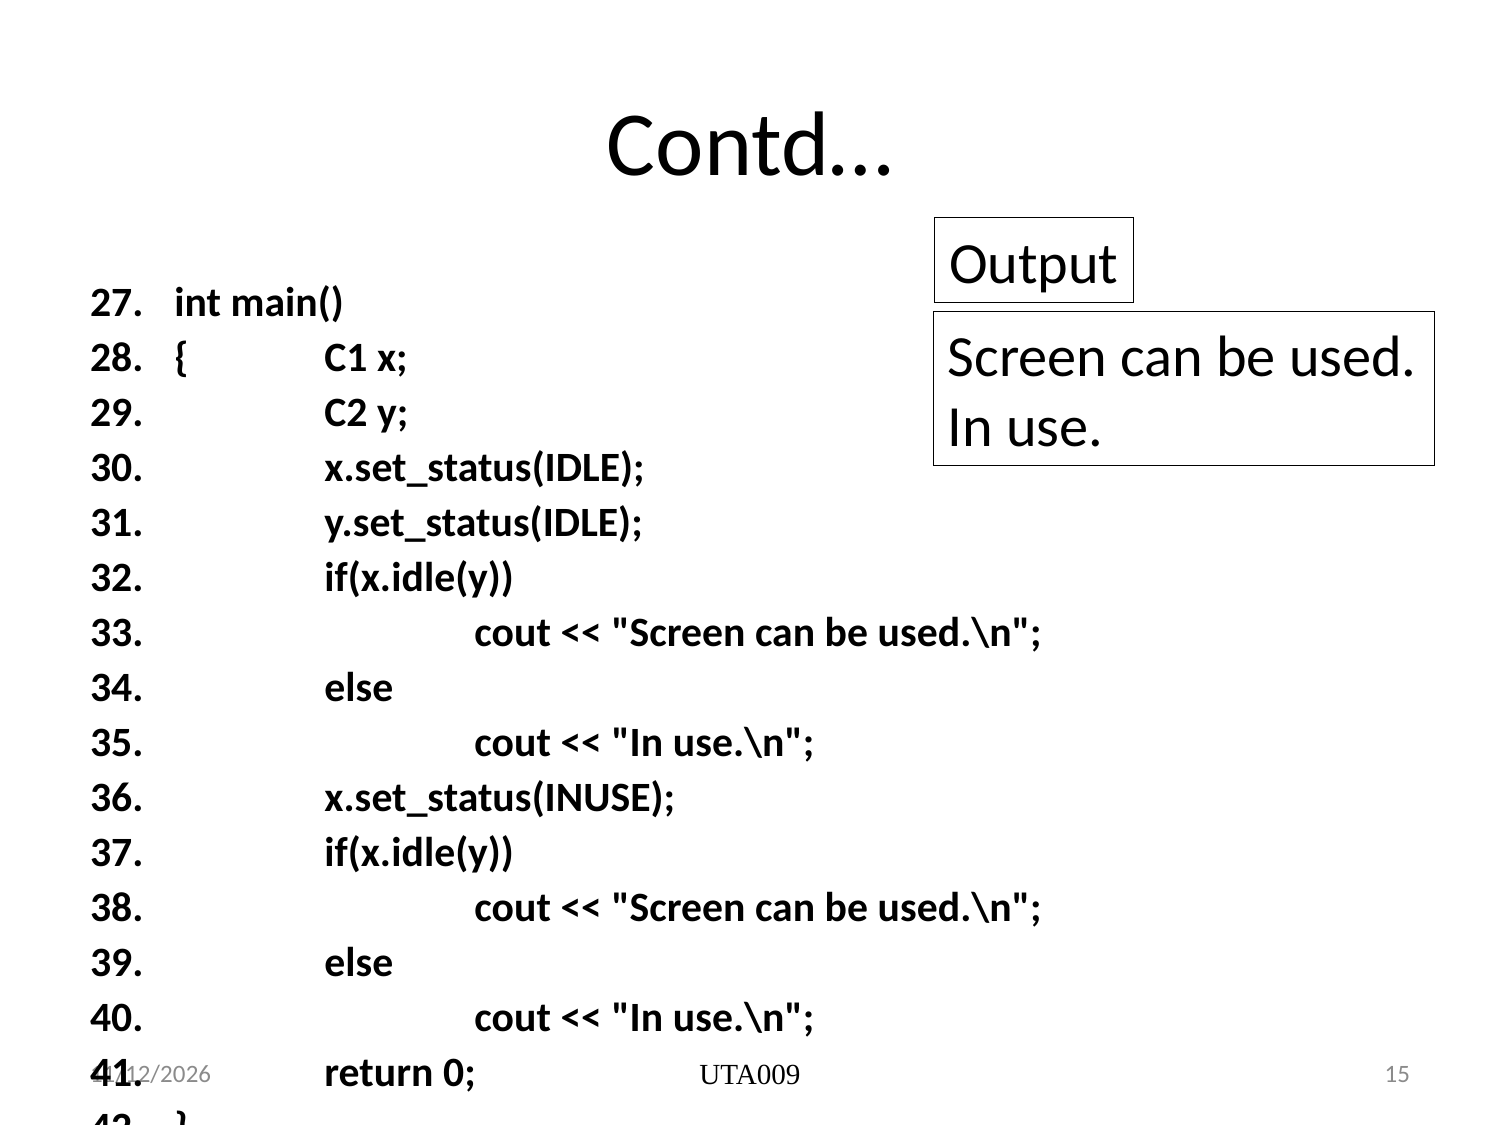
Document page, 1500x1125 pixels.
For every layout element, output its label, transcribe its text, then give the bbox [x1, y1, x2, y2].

footer UTA009 [512, 1042, 988, 1103]
slide_number 15 [1074, 1042, 1425, 1103]
title Contd… [75, 45, 1425, 233]
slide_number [75, 1042, 425, 1103]
list int main() { C1 x; C2 y; x.set_status(IDLE); y.set_status(IDLE); if(x.idle(y)) cout << "Screen can be used.\n"; else cout << "In use.\n"; x.set_status(INUSE); if(x.idle(y)) cout << "Screen can be used.\n"; else cout << "In use.\n"; return 0; } [75, 262, 1425, 1005]
text_box Screen can be used. In use. [933, 311, 1435, 466]
text_box Output [934, 217, 1134, 303]
